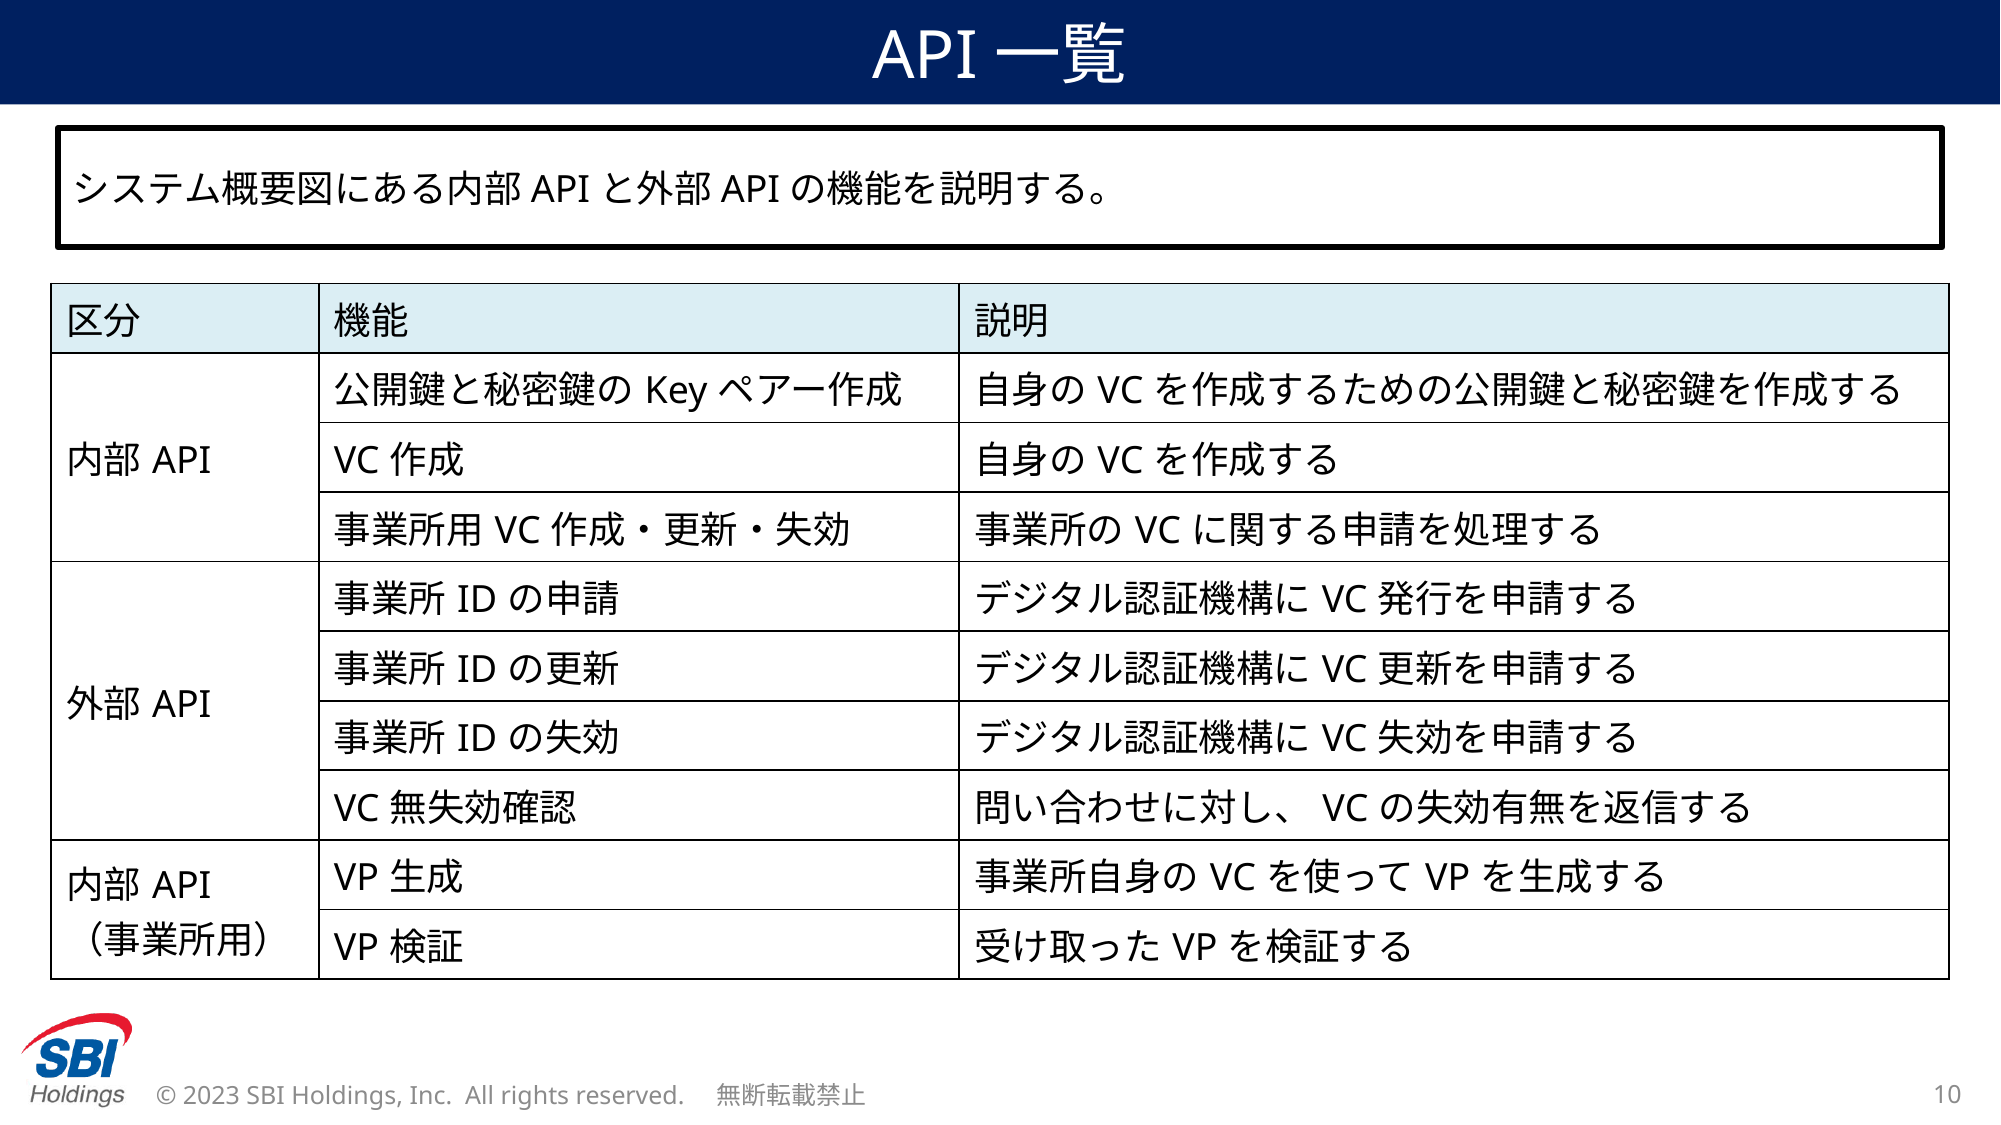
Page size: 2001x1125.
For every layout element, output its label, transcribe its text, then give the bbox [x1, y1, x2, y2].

table_cell 問い合わせに対し、VCの失効有無を返信する [960, 771, 1948, 839]
table_cell 受け取ったVPを検証する [960, 910, 1948, 978]
table_cell 自身のVCを作成するための公開鍵と秘密鍵を作成する [960, 354, 1948, 422]
table_cell デジタル認証機構にVC失効を申請する [960, 702, 1948, 769]
slide_number 10 [1876, 1065, 1977, 1125]
table_cell 事業所自身のVCを使ってVPを生成する [960, 841, 1948, 909]
picture [13, 995, 143, 1125]
table_cell 公開鍵と秘密鍵のKeyペアー作成 [320, 354, 958, 422]
table_cell 自身のVCを作成する [960, 423, 1948, 491]
table_cell 外部API [52, 562, 318, 839]
table_cell 事業所のVCに関する申請を処理する [960, 493, 1948, 561]
table_cell 内部API [52, 354, 318, 561]
table_cell VC作成 [320, 423, 958, 491]
table_cell VC無失効確認 [320, 771, 958, 839]
table_cell 内部API （事業所用） [52, 841, 318, 978]
table_header 機能 [320, 284, 958, 352]
table_cell デジタル認証機構にVC発行を申請する [960, 562, 1948, 630]
table_cell 事業所IDの更新 [320, 632, 958, 700]
footer © 2023 SBI Holdings, Inc. All rights reserved. 無断転載禁止 [140, 1065, 984, 1125]
title API一覧 [0, 0, 2000, 105]
table_cell 事業所用VC作成・更新・失効 [320, 493, 958, 561]
text_box システム概要図にある内部APIと外部APIの機能を説明する。 [57, 128, 1943, 248]
table_cell デジタル認証機構にVC更新を申請する [960, 632, 1948, 700]
table_cell VP生成 [320, 841, 958, 909]
table_cell 事業所IDの申請 [320, 562, 958, 630]
table_cell VP検証 [320, 910, 958, 978]
table_cell 事業所IDの失効 [320, 702, 958, 769]
table_header 区分 [52, 284, 318, 352]
table_header 説明 [960, 284, 1948, 352]
